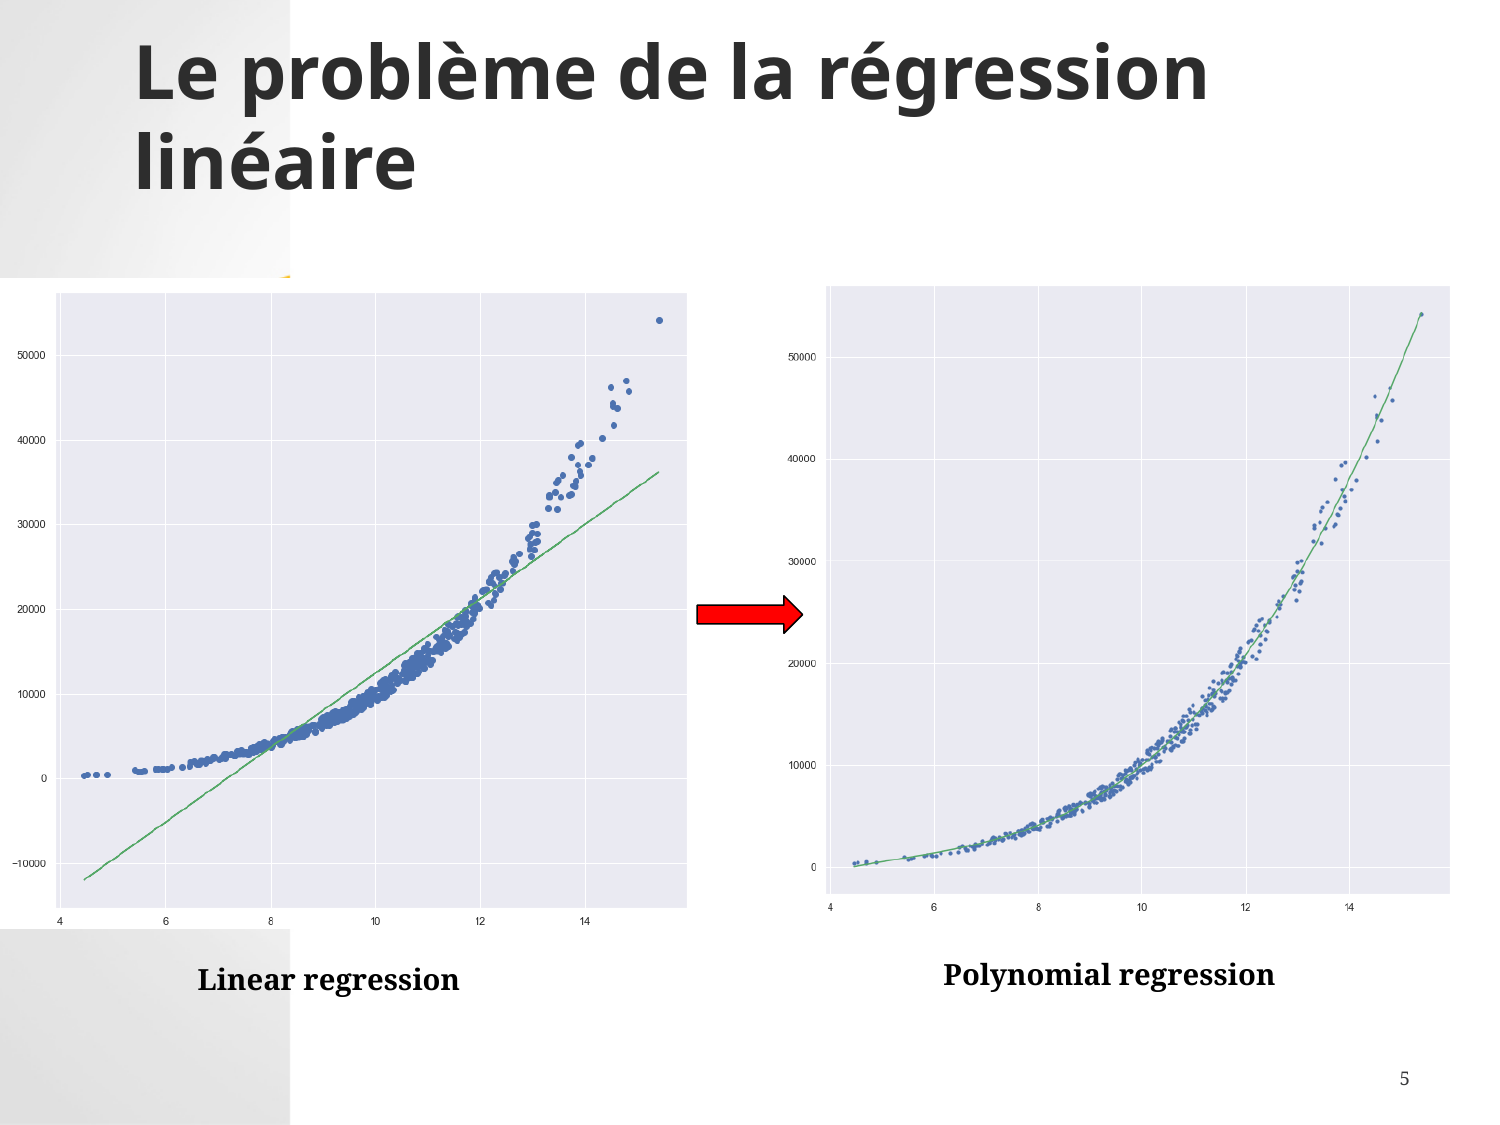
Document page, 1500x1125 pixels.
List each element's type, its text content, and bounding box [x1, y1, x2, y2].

text_box [698, 605, 773, 624]
text_box Polynomial regression [928, 949, 1500, 999]
text_box Linear regression [183, 954, 632, 1004]
title Le problème de la régression linéaire [118, 66, 1382, 254]
slide_number 5 [1074, 1058, 1425, 1103]
picture [0, 0, 1500, 1125]
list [773, 275, 1460, 917]
